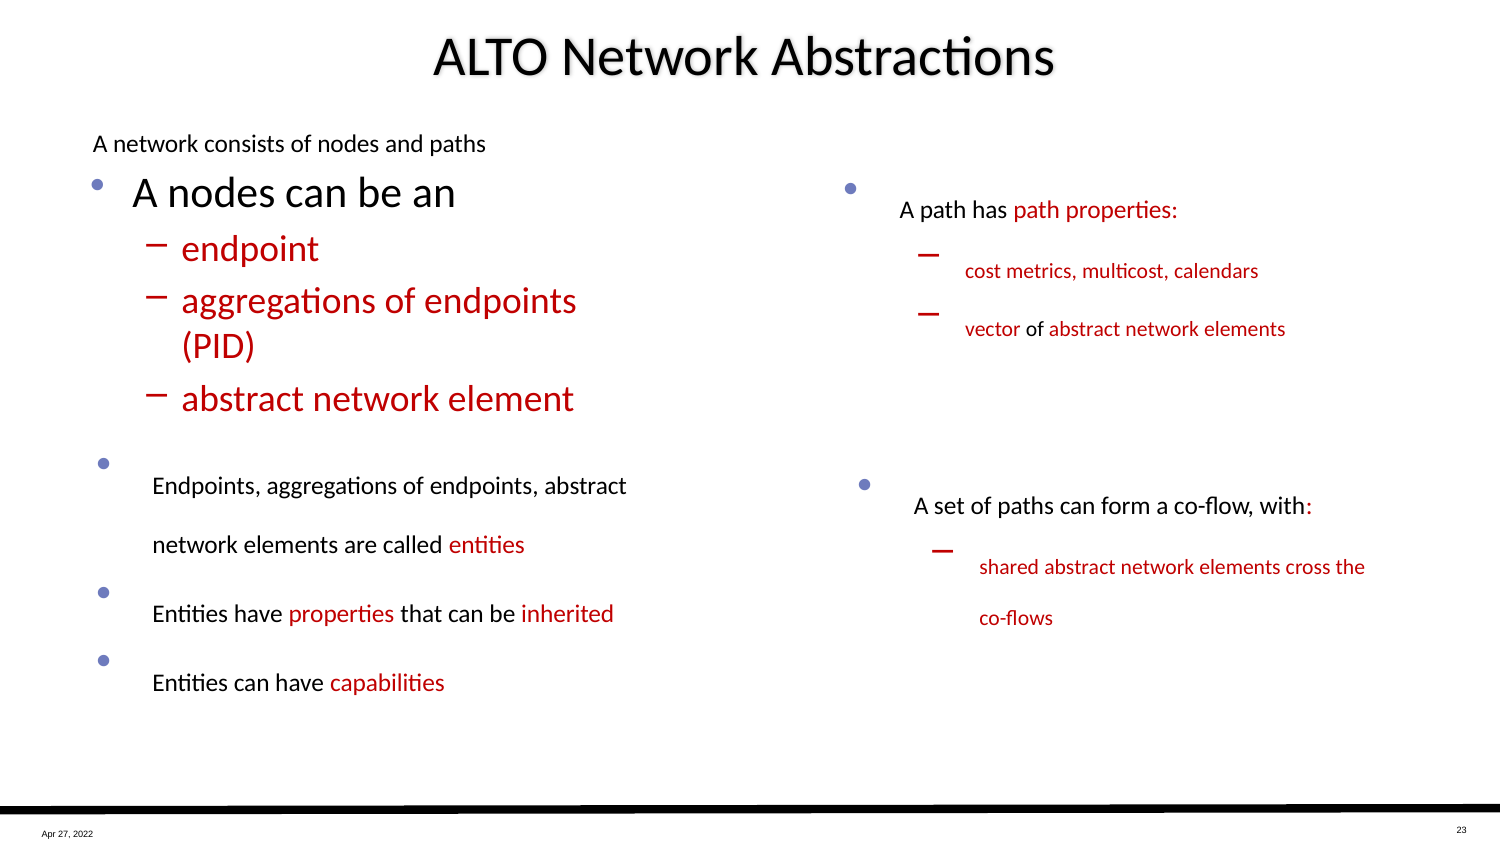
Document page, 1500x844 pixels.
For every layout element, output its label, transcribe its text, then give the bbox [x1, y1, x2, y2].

list A nodes can be an endpoint aggregations of endpoints (PID) abstract network element [75, 156, 612, 435]
text_box Endpoints, aggregations of endpoints, abstract network elements are called entities Entities have properties that can be inherited Entities can have capabilities [85, 434, 679, 775]
text_box A path has path properties: cost metrics, multicost, calendars vector of abstract network elements [832, 158, 1369, 455]
text_box A set of paths can form a co-flow, with: shared abstract network elements cross the co-flows [846, 454, 1383, 751]
text_box A network consists of nodes and paths [81, 92, 1146, 159]
title ALTO Network Abstractions [41, 10, 1447, 96]
